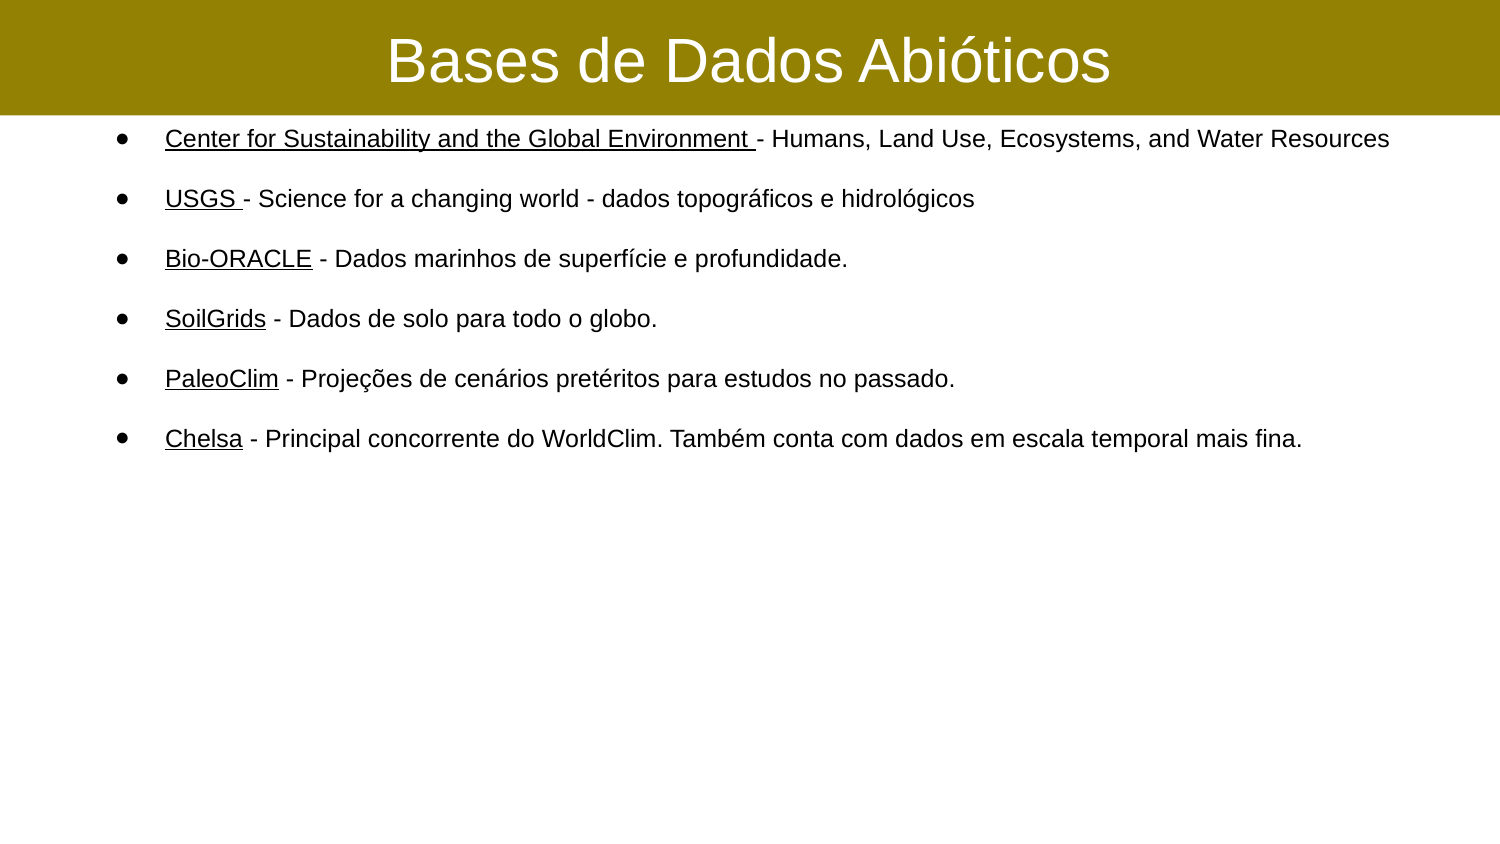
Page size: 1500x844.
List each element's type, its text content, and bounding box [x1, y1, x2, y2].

text_box Bases de Dados Abióticos [0, 0, 1500, 116]
text_box Center for Sustainability and the Global Environment - Humans, Land Use, Ecosystems, and Water Resources USGS - Science for a changing world - dados topográficos e hidrológicos Bio-ORACLE - Dados marinhos de superfície e profundidade. SoilGrids - Dados de solo para todo o globo. PaleoClim - Projeções de cenários pretéritos para estudos no passado. Chelsa - Principal concorrente do WorldClim. Também conta com dados em escala temporal mais fina. [74, 115, 1425, 844]
